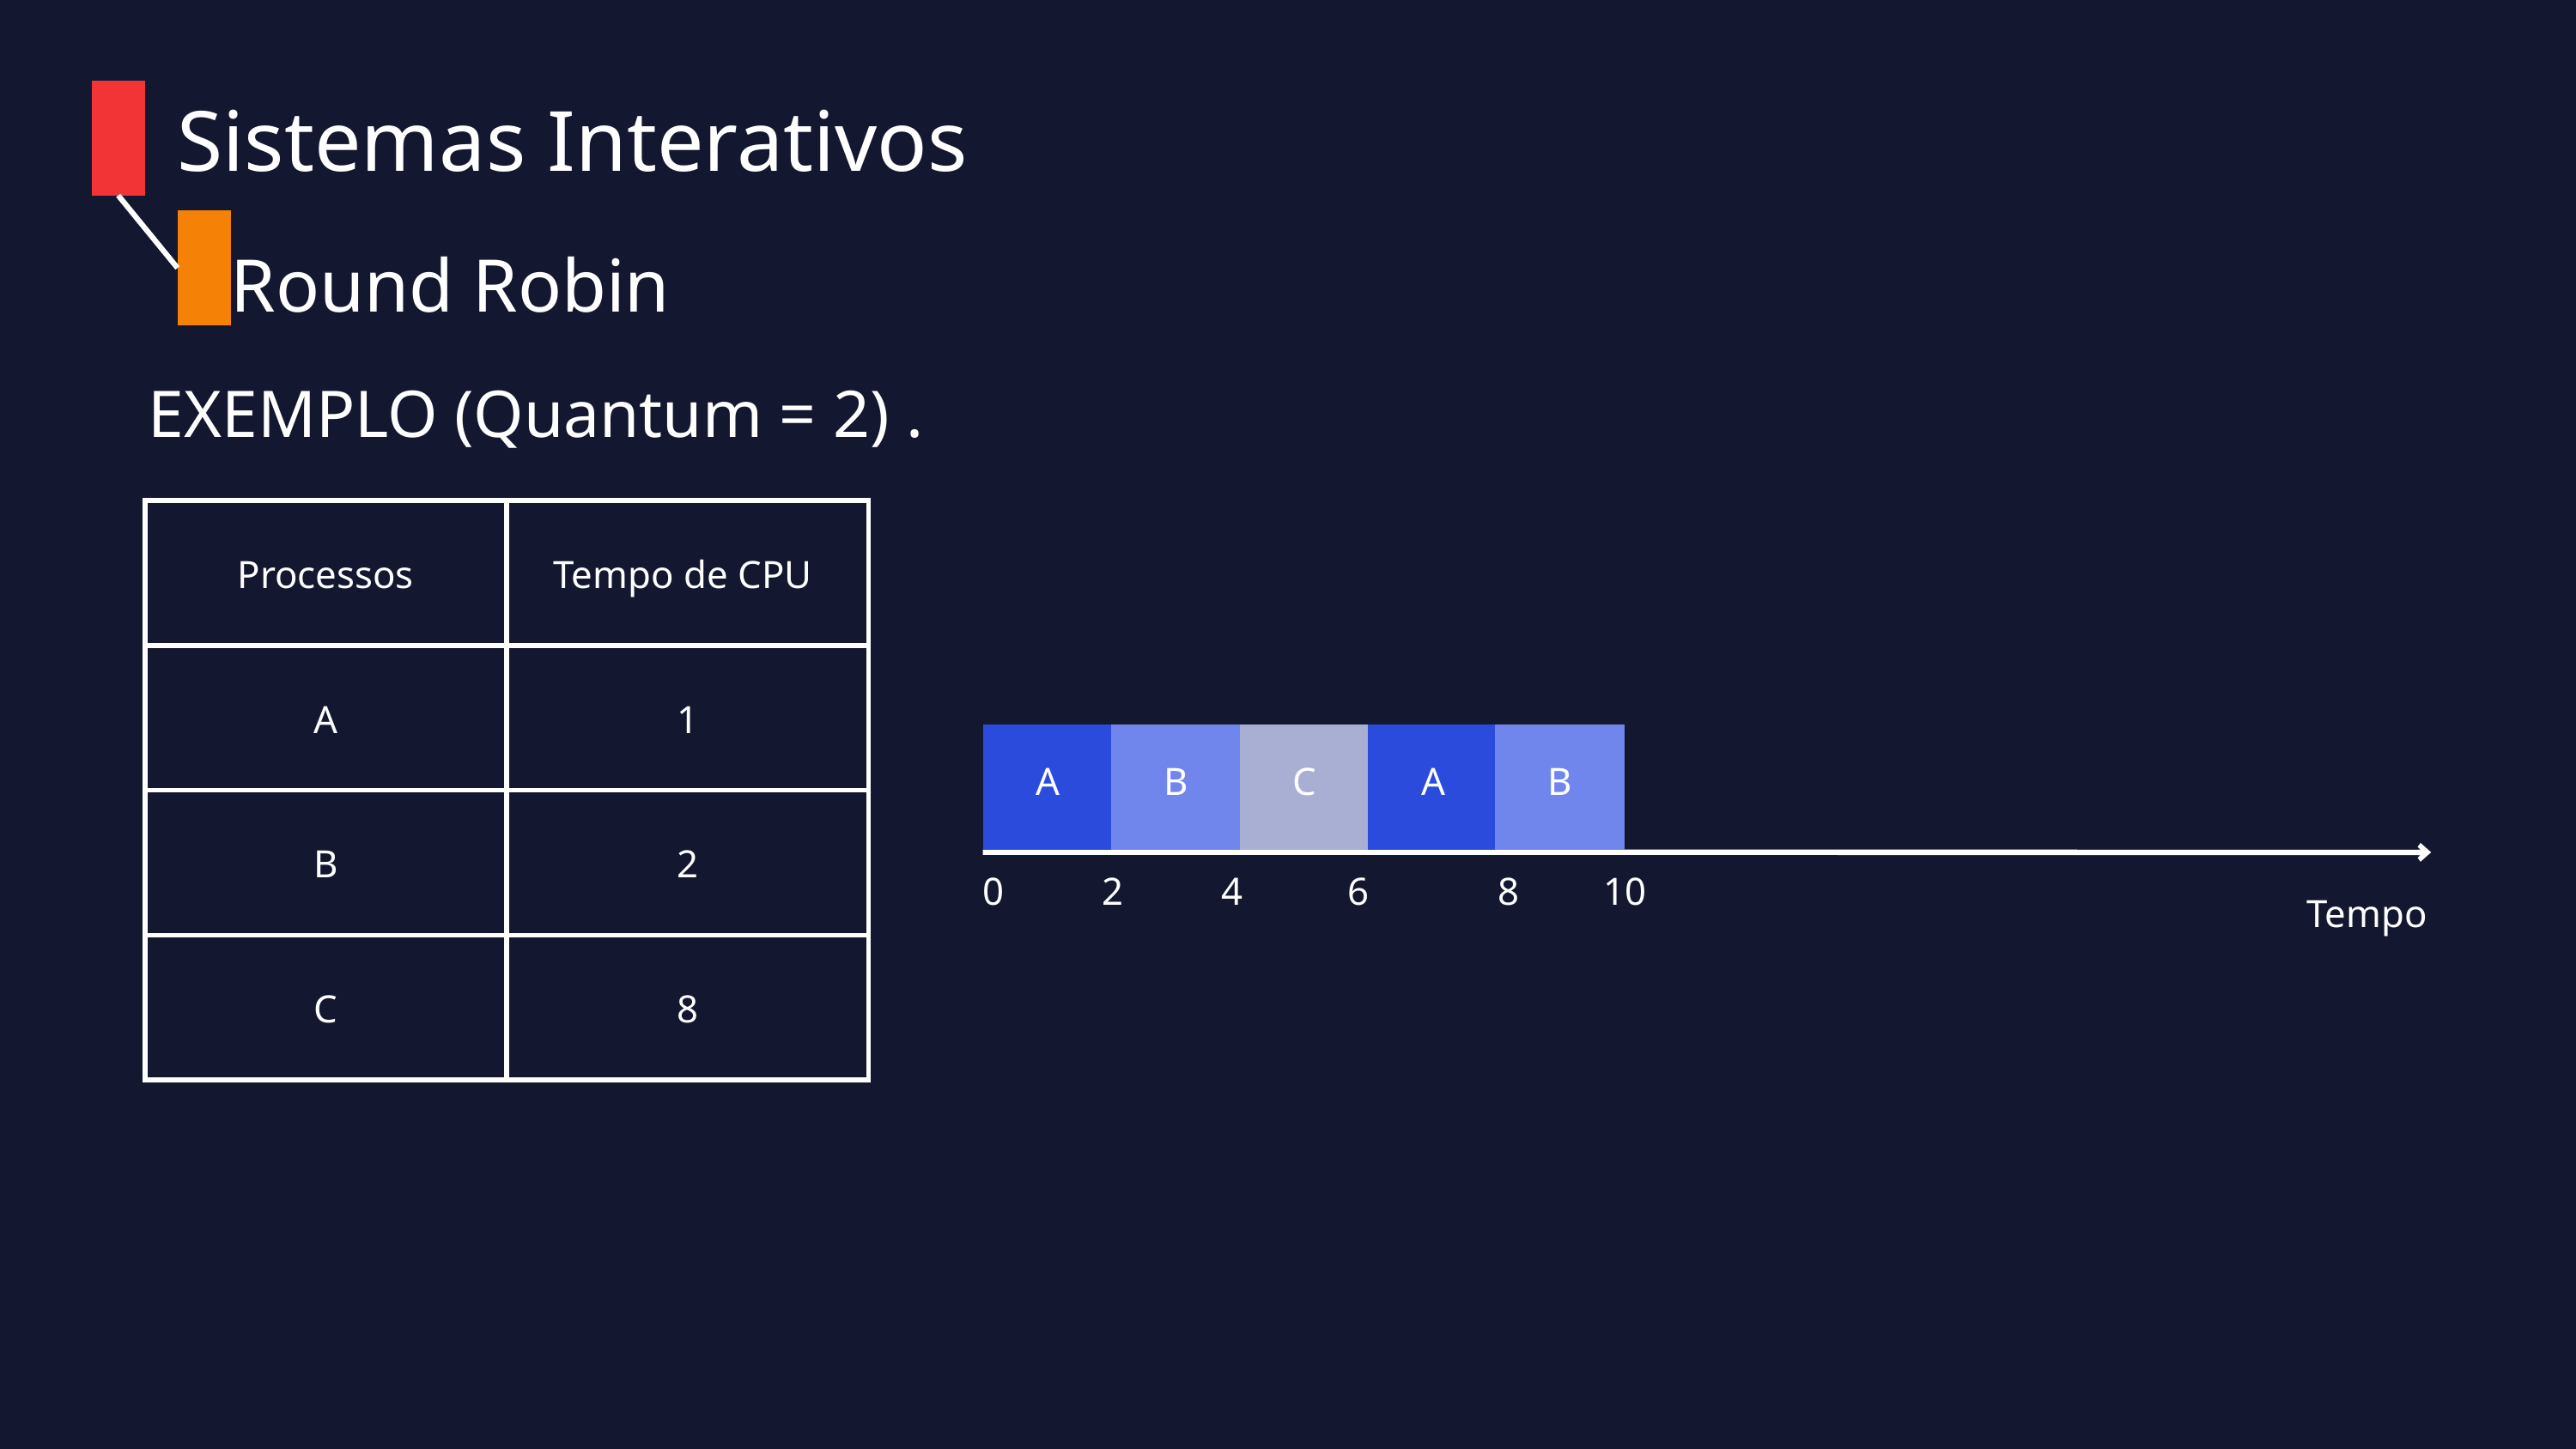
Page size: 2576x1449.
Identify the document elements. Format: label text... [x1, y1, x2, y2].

text_box Tempo [2306, 882, 2428, 936]
text_box EXEMPLO (Quantum = 2) . [118, 360, 954, 451]
text_box 6 [1347, 859, 1370, 912]
text_box 4 [1221, 859, 1243, 912]
table_cell C [148, 937, 504, 1077]
table_header Processos [148, 503, 504, 643]
text_box [1628, 846, 2432, 859]
text_box 0 [982, 859, 1005, 912]
table_header Tempo de CPU [509, 503, 866, 643]
text_box Round Robin [235, 239, 2130, 327]
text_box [1495, 724, 1625, 851]
table_cell 8 [509, 937, 866, 1077]
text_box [1110, 724, 1238, 851]
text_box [91, 80, 145, 196]
text_box 2 [1102, 859, 1124, 912]
table_cell 1 [509, 648, 866, 788]
table_cell B [148, 792, 504, 933]
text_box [1368, 724, 1493, 851]
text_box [982, 724, 1109, 851]
table_cell 2 [509, 792, 866, 933]
table_cell A [148, 648, 504, 788]
text_box Sistemas Interativos [177, 88, 2077, 188]
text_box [177, 209, 231, 326]
text_box 10 [1603, 859, 1647, 966]
text_box 8 [1498, 859, 1520, 912]
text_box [1239, 724, 1366, 851]
